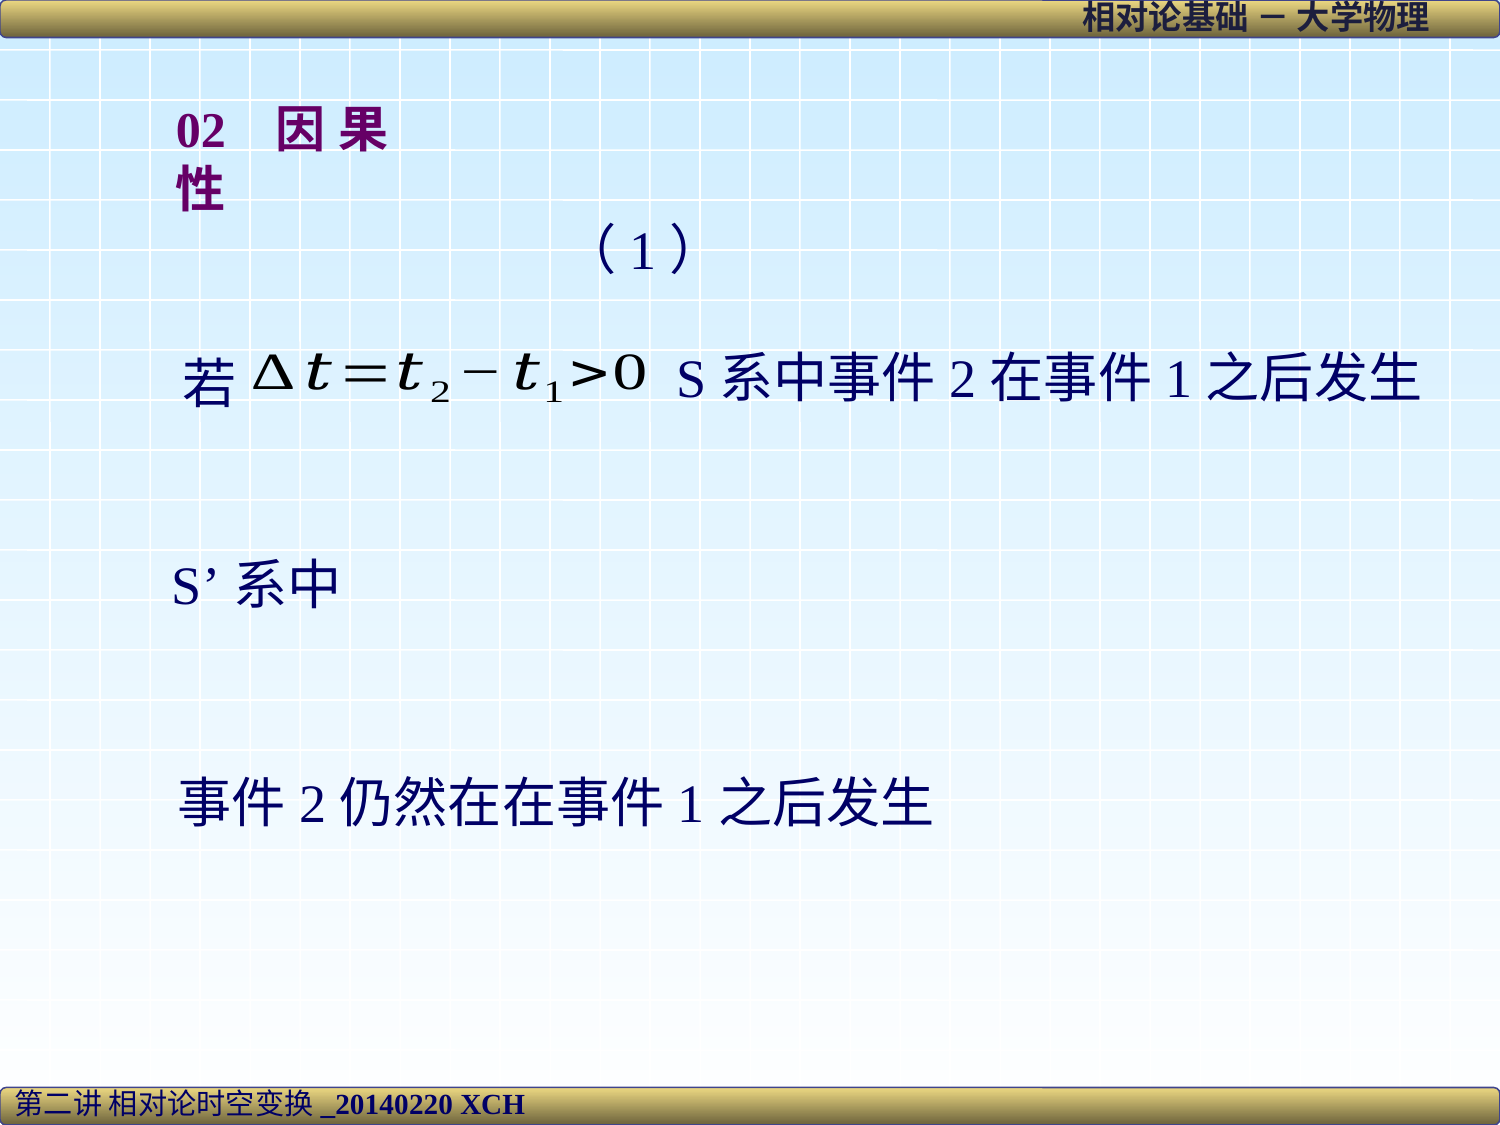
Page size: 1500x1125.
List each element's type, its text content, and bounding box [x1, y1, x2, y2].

text_box 事件2仍然在在事件1之后发生 [137, 760, 950, 841]
text_box S’系中 [157, 542, 357, 623]
text_box S系中事件2在事件1之后发生 [661, 335, 1438, 416]
text_box 02 因果性 [161, 89, 404, 165]
text_box 若 [167, 342, 252, 422]
